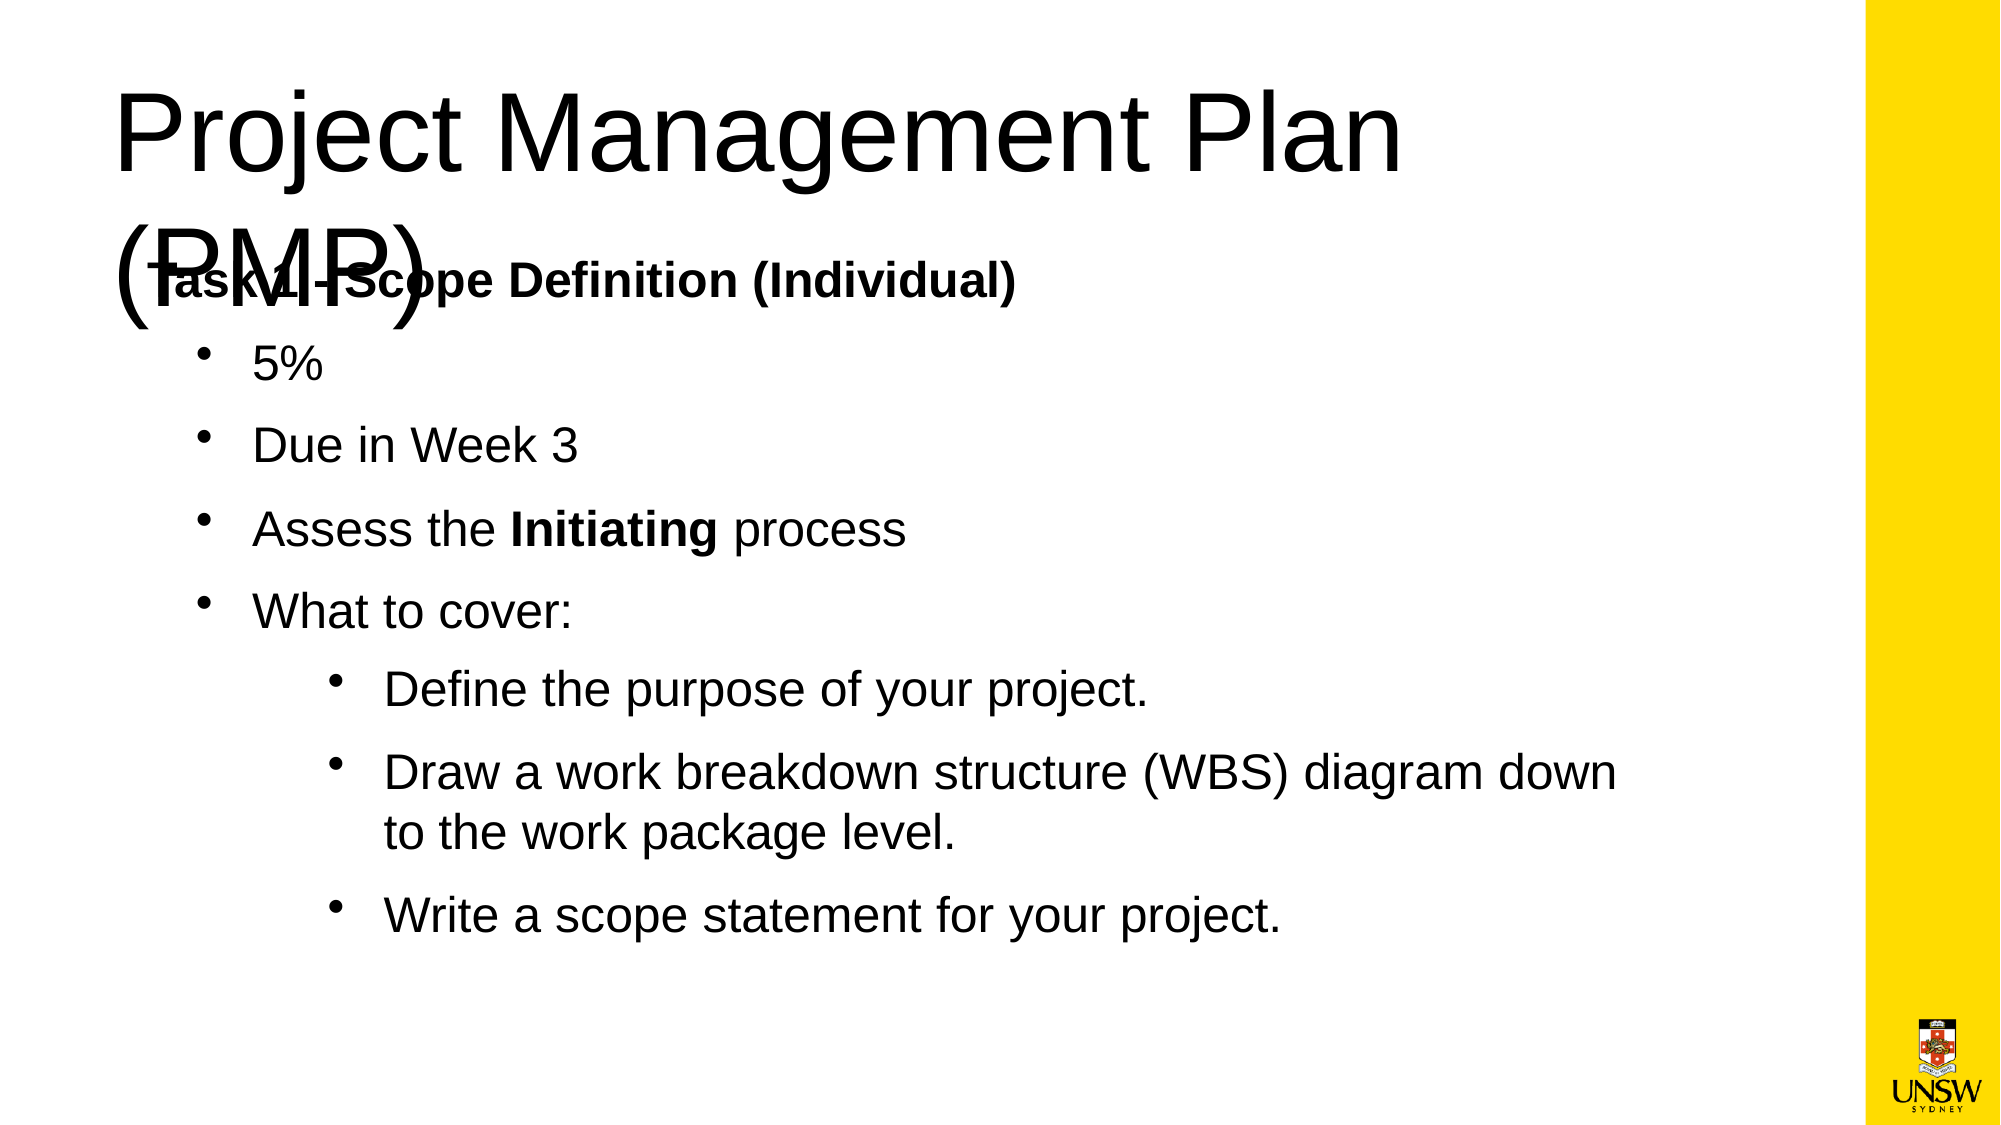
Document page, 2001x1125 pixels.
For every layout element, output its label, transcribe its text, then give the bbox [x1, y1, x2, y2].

picture [1887, 1007, 1986, 1123]
title Project Management Plan (PMP) [110, 56, 1753, 329]
text_box Task 1 - Scope Definition (Individual) 5% Due in Week 3 Assess the Initiating process What to cover: Define the purpose of your project. Draw a work breakdown structure (WBS) diagram down to the work package level. Write a scope statement for your project. [145, 222, 1671, 943]
